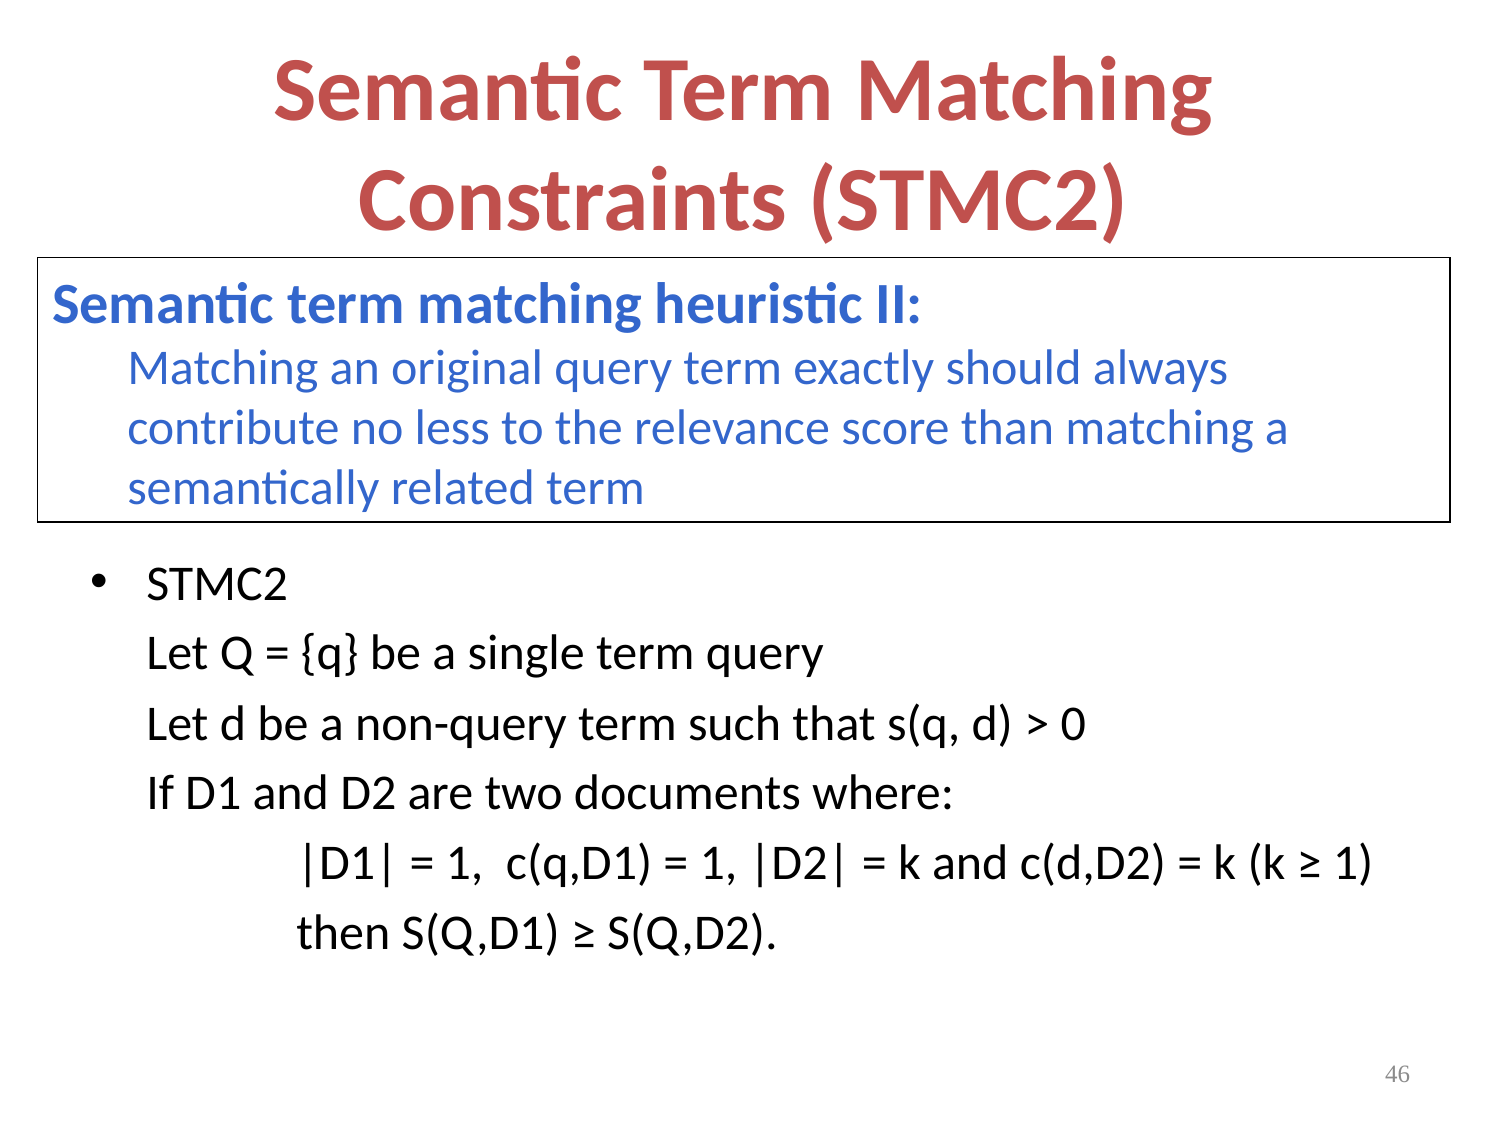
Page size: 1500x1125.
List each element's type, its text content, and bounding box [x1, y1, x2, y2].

title Semantic Term Matching Constraints (STMC2) [75, 45, 1413, 233]
text_box Semantic term matching heuristic II: Matching an original query term exactly should always contribute no less to the relevance score than matching a semantically related term [37, 257, 1450, 522]
slide_number 46 [1074, 1042, 1425, 1103]
list STMC2 Let Q = {q} be a single term query Let d be a non-query term such that s(q, d) > 0 If D1 and D2 are two documents where: |D1| = 1, c(q,D1) = 1, |D2| = k and c(d,D2) = k (k ≥ 1) then S(Q,D1) ≥ S(Q,D2). [75, 522, 1425, 1005]
